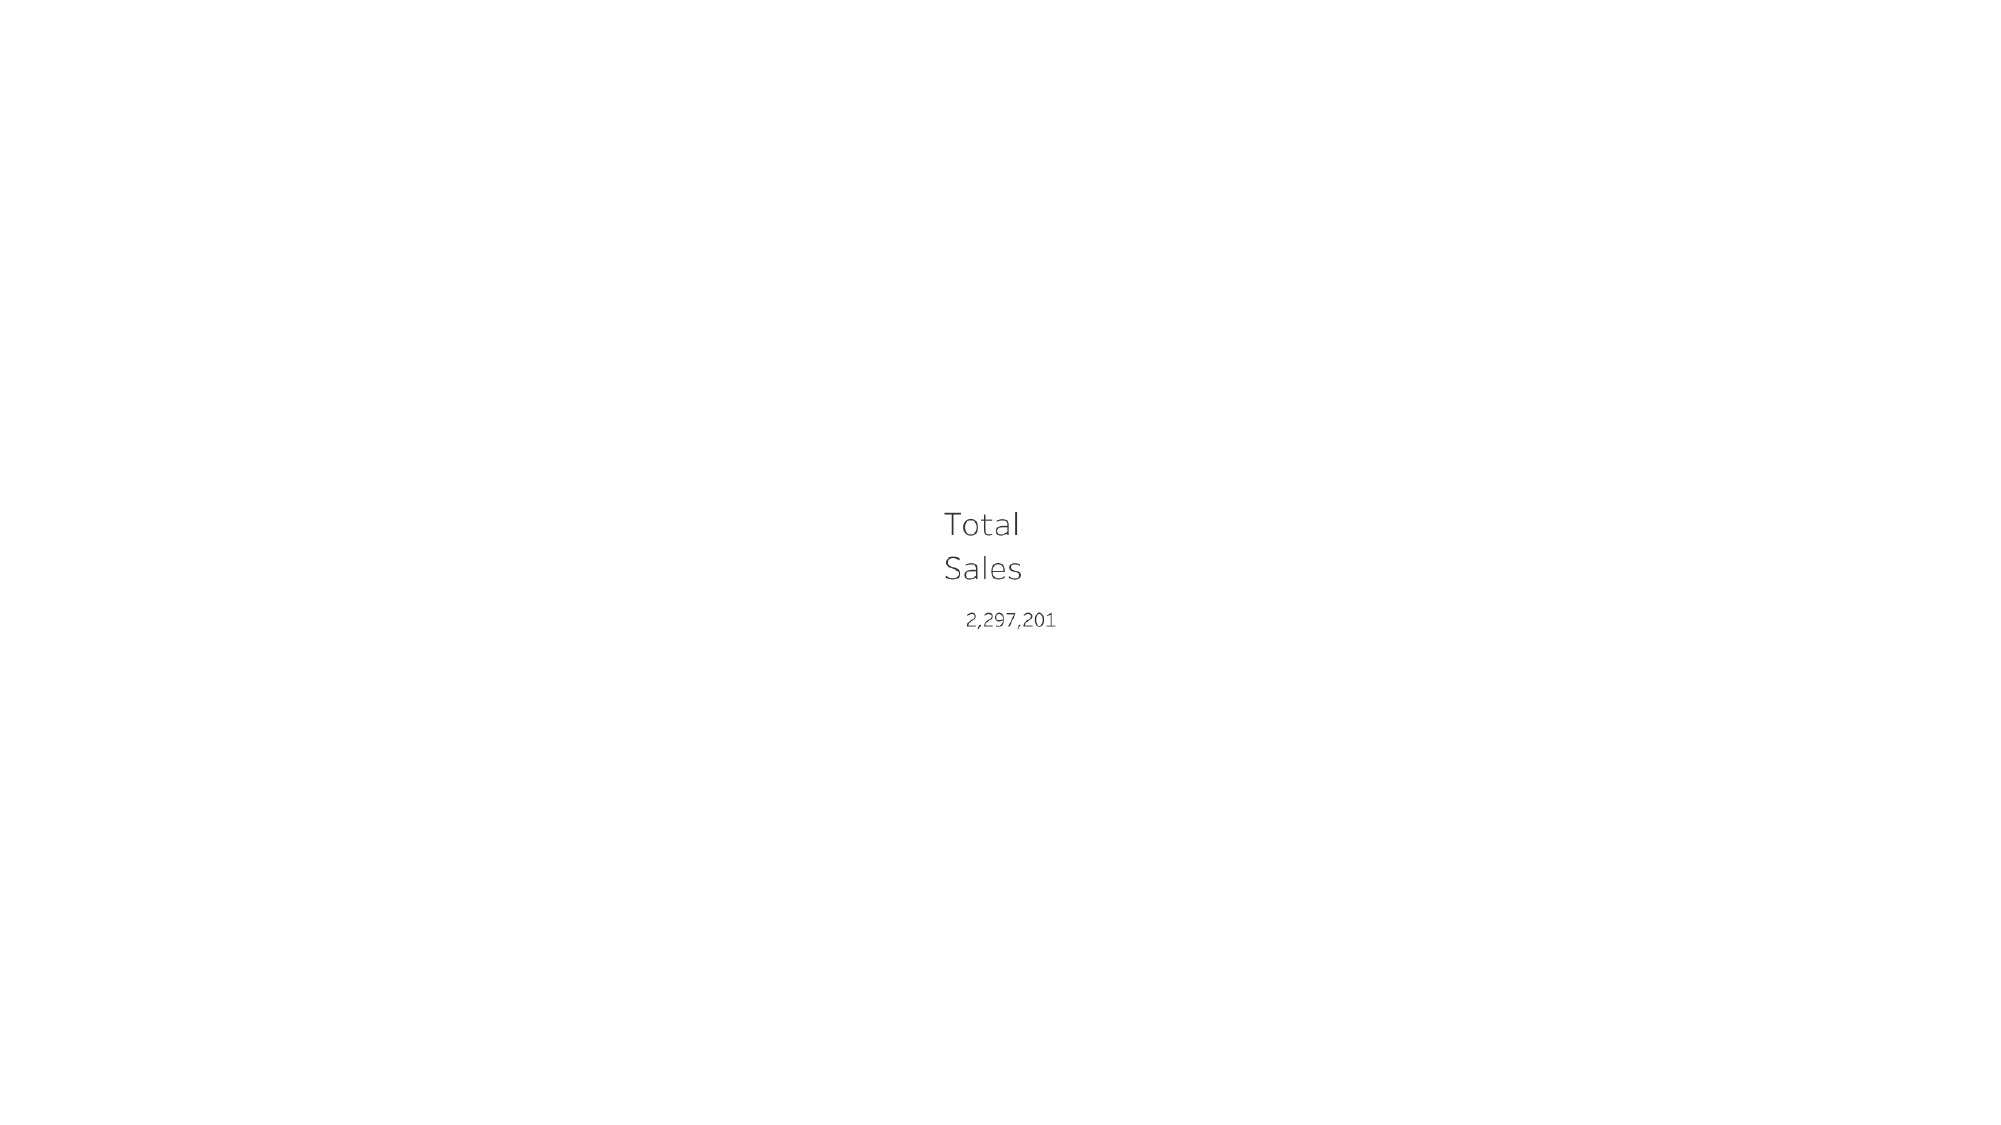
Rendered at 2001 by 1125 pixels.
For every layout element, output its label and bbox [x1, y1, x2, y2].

picture [937, 491, 1063, 634]
